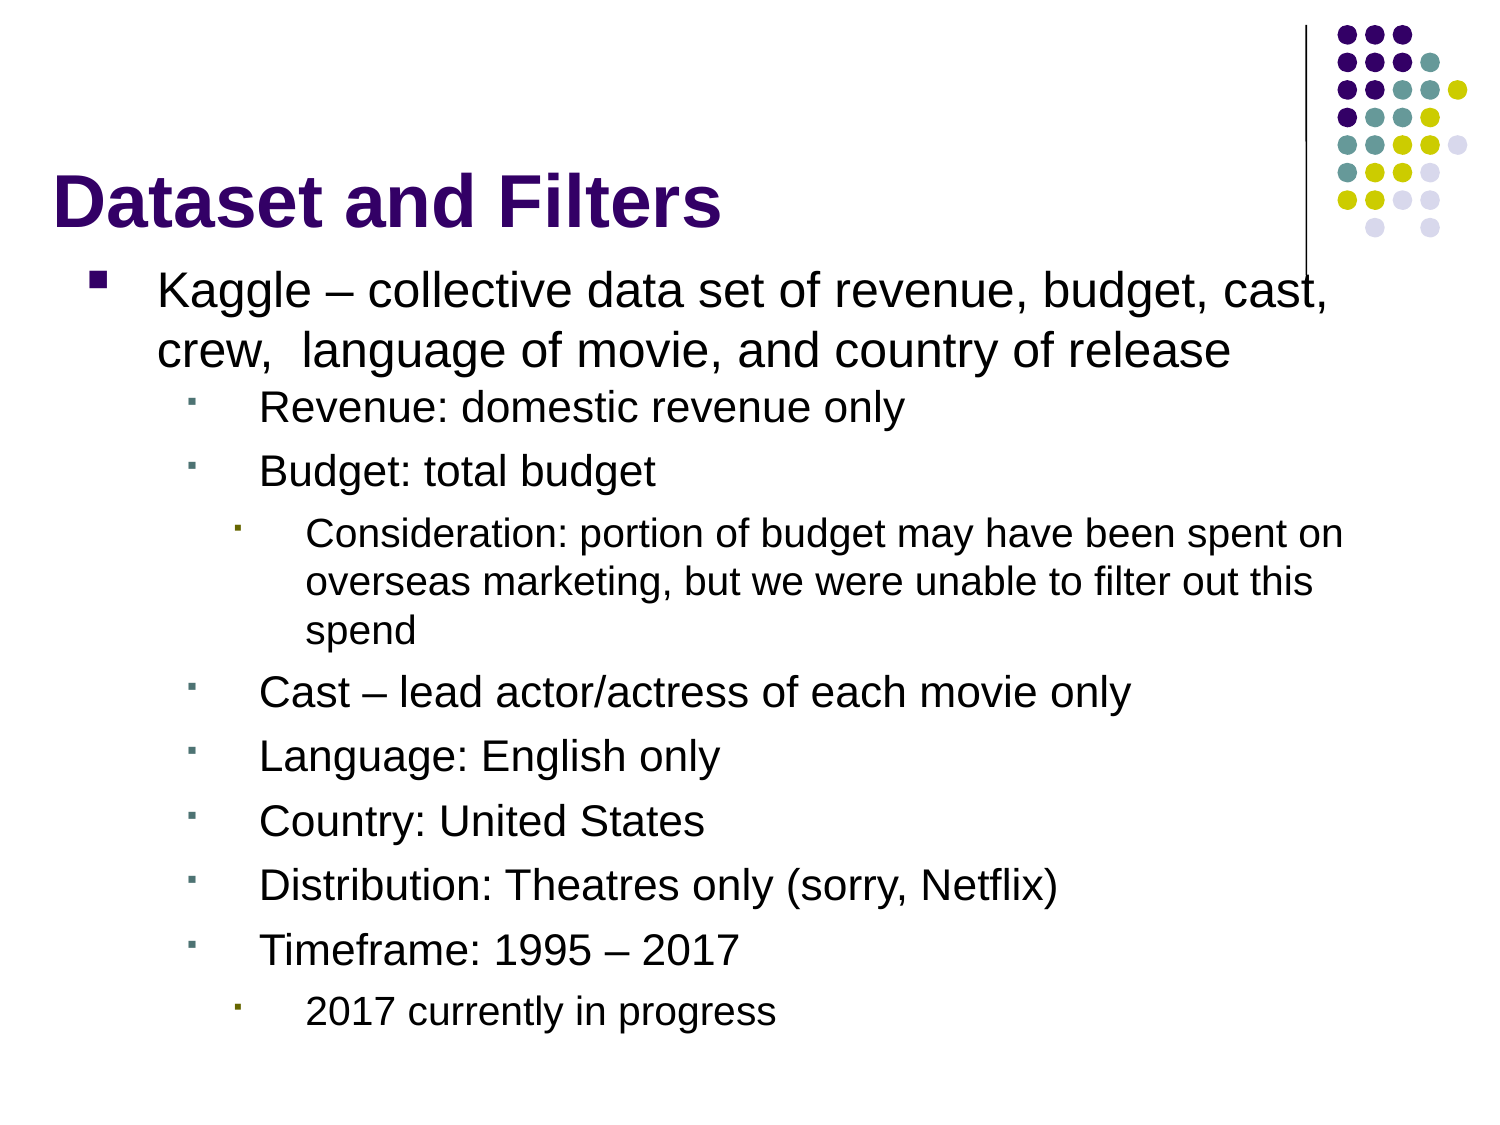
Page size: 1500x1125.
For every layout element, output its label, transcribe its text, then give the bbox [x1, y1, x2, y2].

title Dataset and Filters [37, 37, 1300, 250]
list Kaggle – collective data set of revenue, budget, cast, crew, language of movie, and country of release Revenue: domestic revenue only Budget: total budget Consideration: portion of budget may have been spent on overseas marketing, but we were unable to filter out this spend Cast – lead actor/actress of each movie only Language: English only Country: United States Distribution: Theatres only (sorry, Netflix) Timeframe: 1995 – 2017 2017 currently in progress [62, 249, 1400, 1050]
